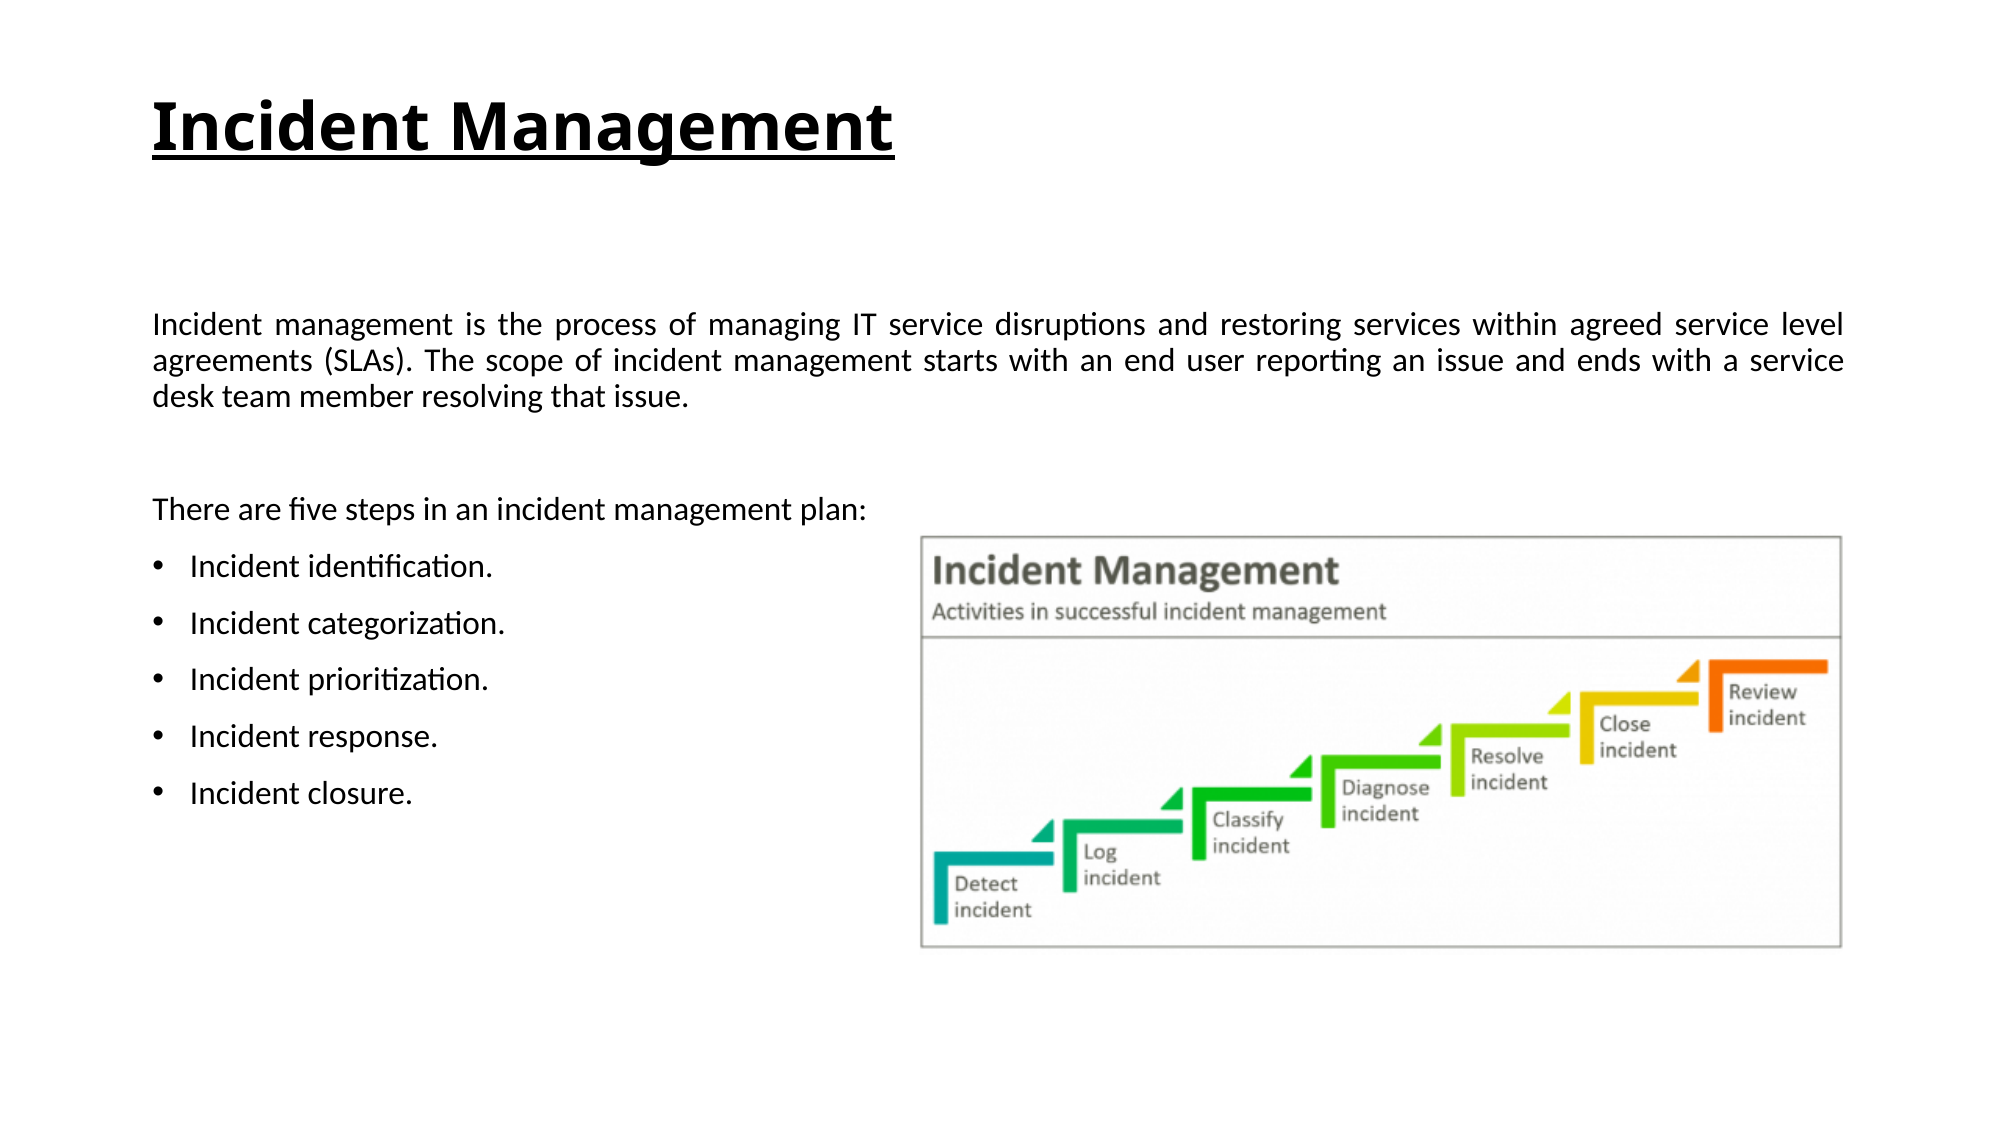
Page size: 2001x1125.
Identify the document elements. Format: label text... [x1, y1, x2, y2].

picture [919, 533, 1846, 956]
title Incident Management [137, 59, 1863, 278]
list Incident management is the process of managing IT service disruptions and restoring services within agreed service level agreements (SLAs). The scope of incident management starts with an end user reporting an issue and ends with a service desk team member resolving that issue. There are five steps in an incident management plan: Incident identification. Incident categorization. Incident prioritization. Incident response. Incident closure. [137, 299, 1863, 1014]
